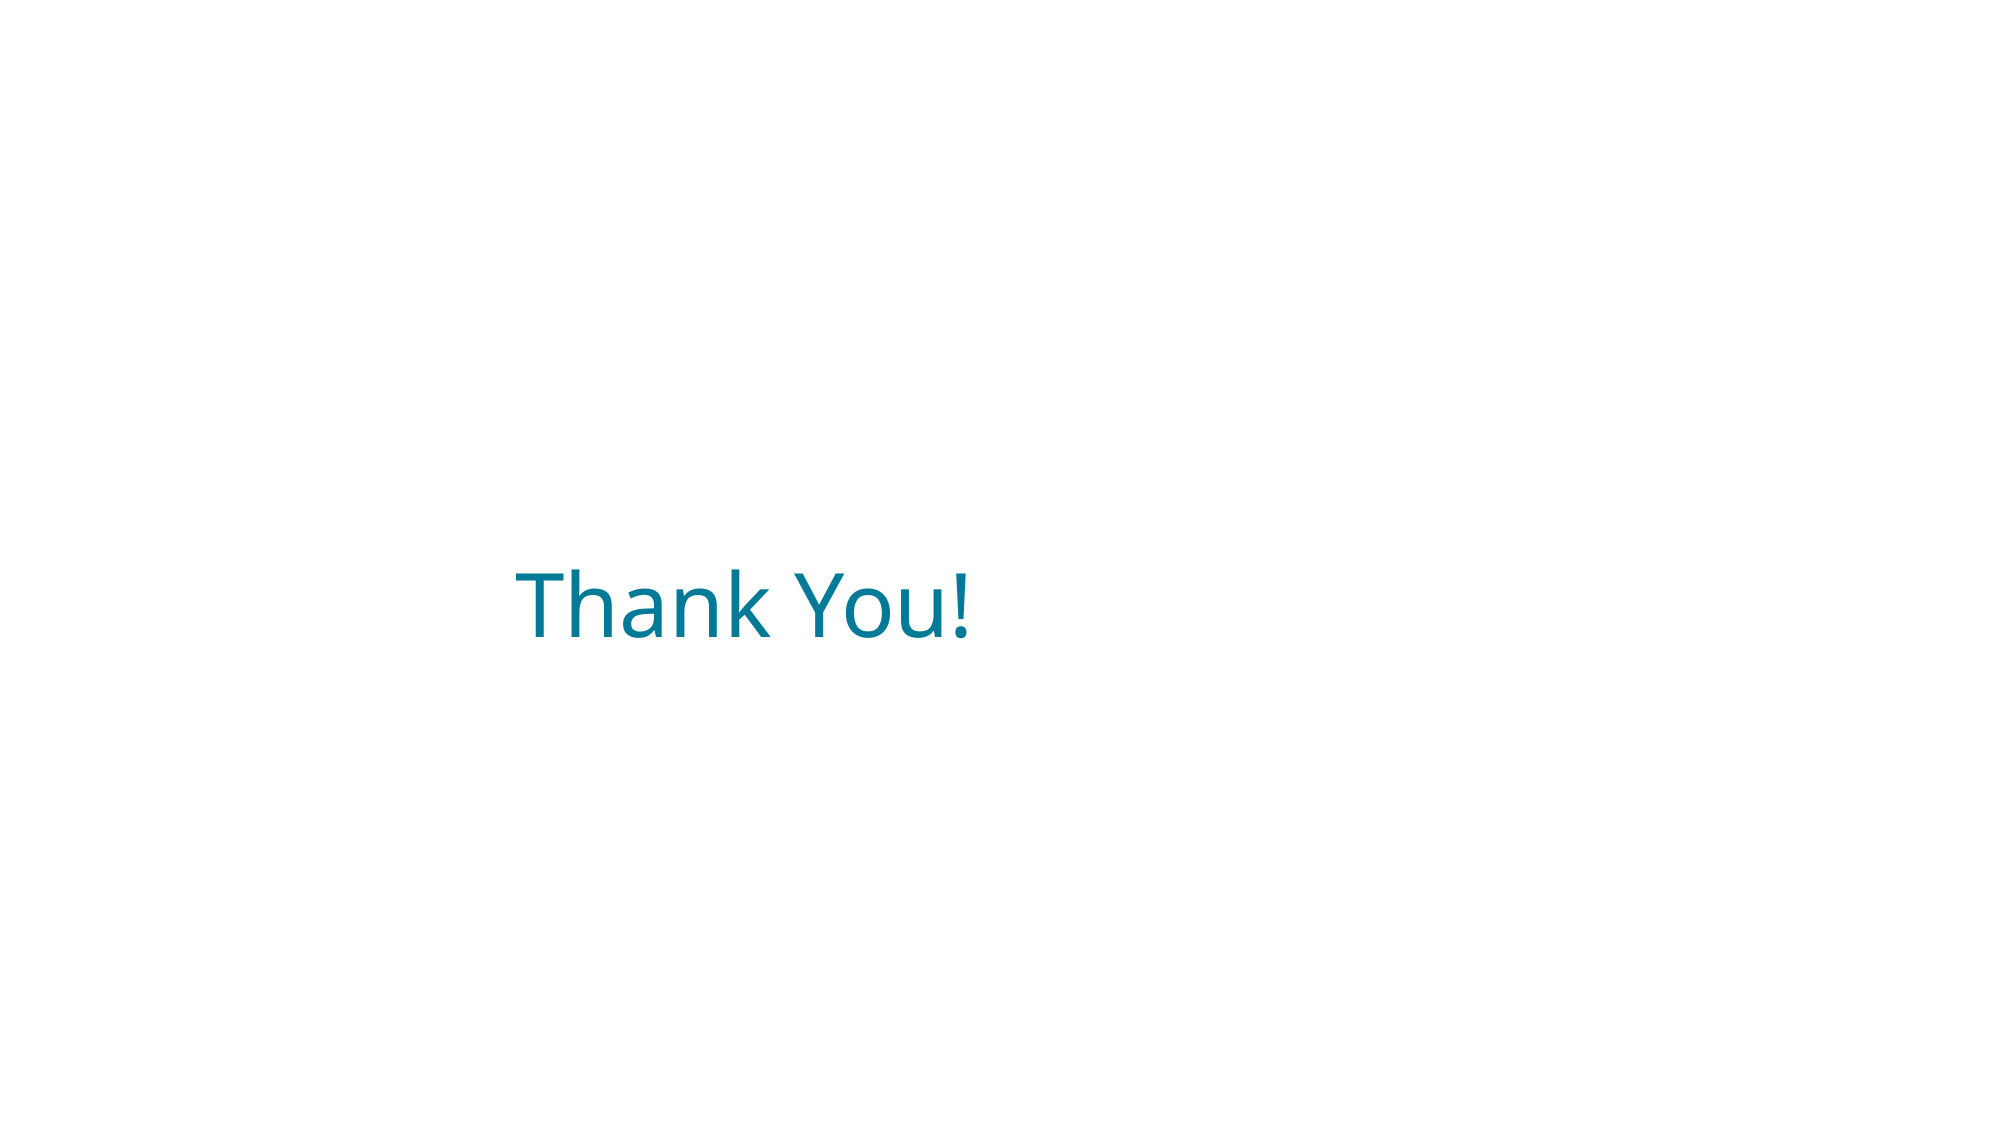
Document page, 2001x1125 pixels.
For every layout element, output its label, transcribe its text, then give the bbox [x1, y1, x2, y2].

title Thank You! [500, 520, 2000, 684]
